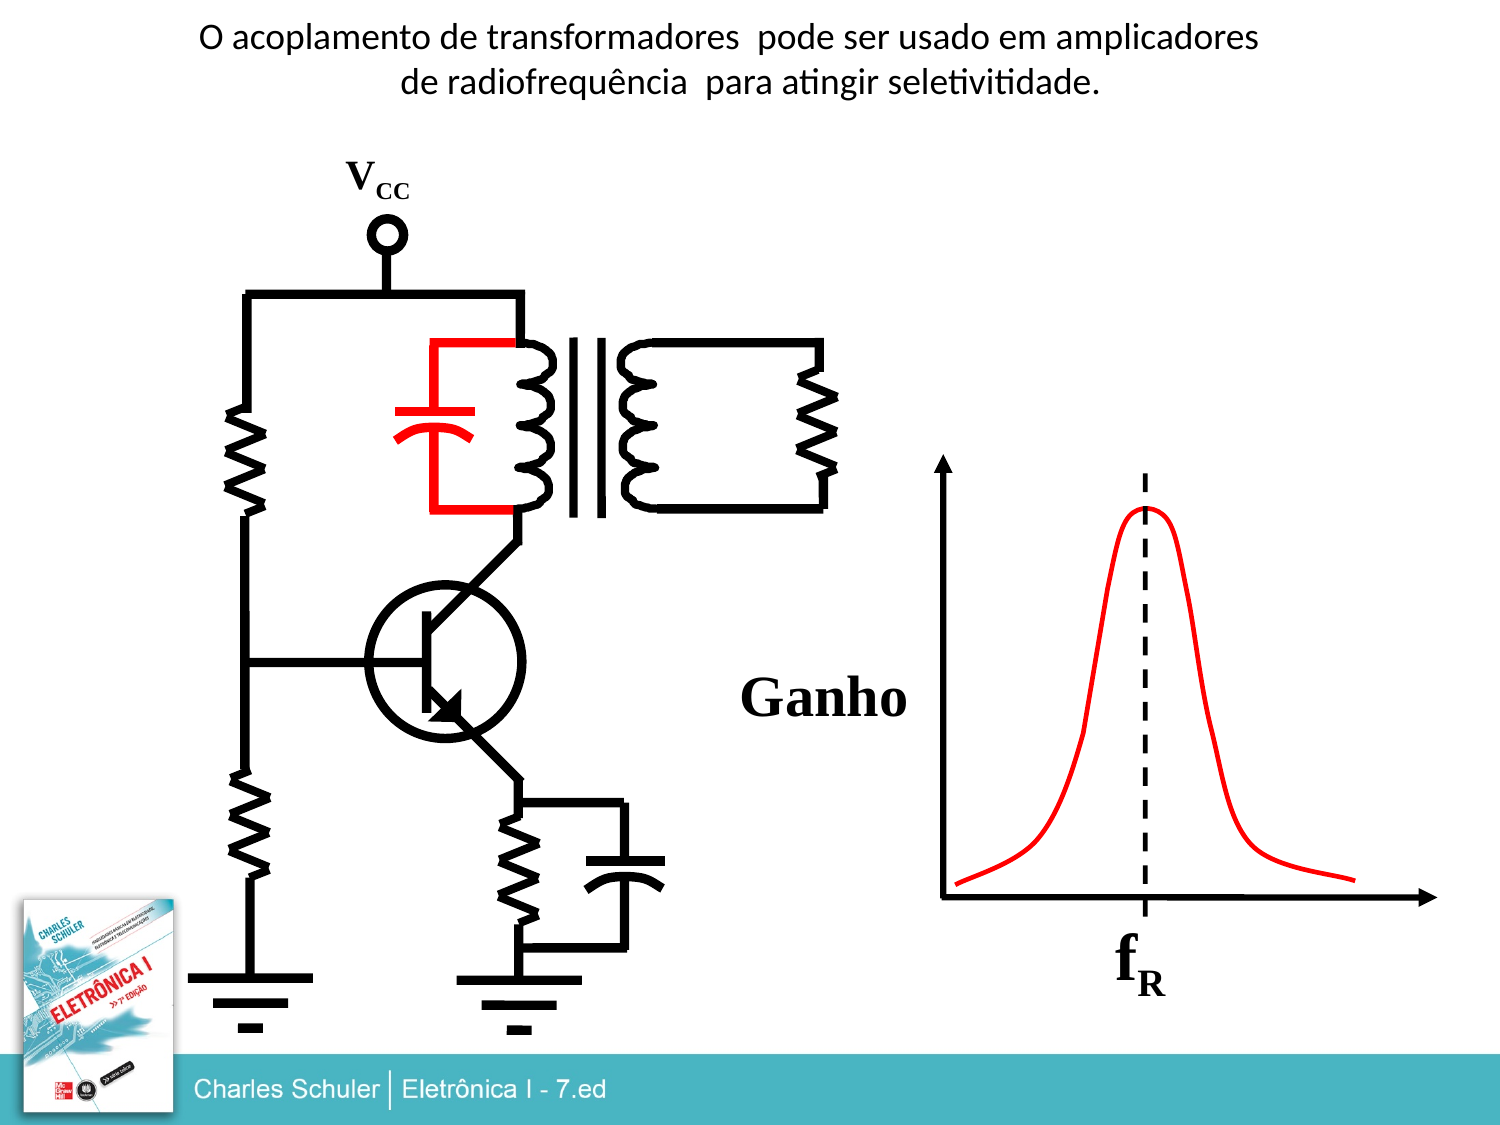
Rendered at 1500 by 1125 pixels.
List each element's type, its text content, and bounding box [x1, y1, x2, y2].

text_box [498, 815, 540, 924]
text_box [955, 508, 1356, 885]
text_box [395, 342, 516, 513]
text_box [520, 467, 549, 509]
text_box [620, 342, 657, 510]
text_box VCC [330, 140, 426, 212]
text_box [428, 689, 522, 783]
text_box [796, 369, 838, 478]
text_box Ganho [724, 651, 924, 736]
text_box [456, 979, 583, 1031]
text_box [586, 802, 666, 951]
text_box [187, 977, 314, 1029]
text_box [521, 342, 553, 384]
text_box fR [1100, 906, 1180, 1012]
text_box O acoplamento de transformadores pode ser usado em amplicadores de radiofrequência para atingir seletivitidade. [179, 4, 1289, 110]
text_box [937, 454, 950, 897]
text_box [1146, 891, 1438, 904]
text_box [520, 384, 551, 426]
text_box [228, 770, 270, 878]
text_box [371, 218, 404, 252]
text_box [224, 406, 266, 515]
picture [0, 0, 1500, 1125]
text_box [520, 426, 551, 467]
text_box [368, 584, 522, 736]
